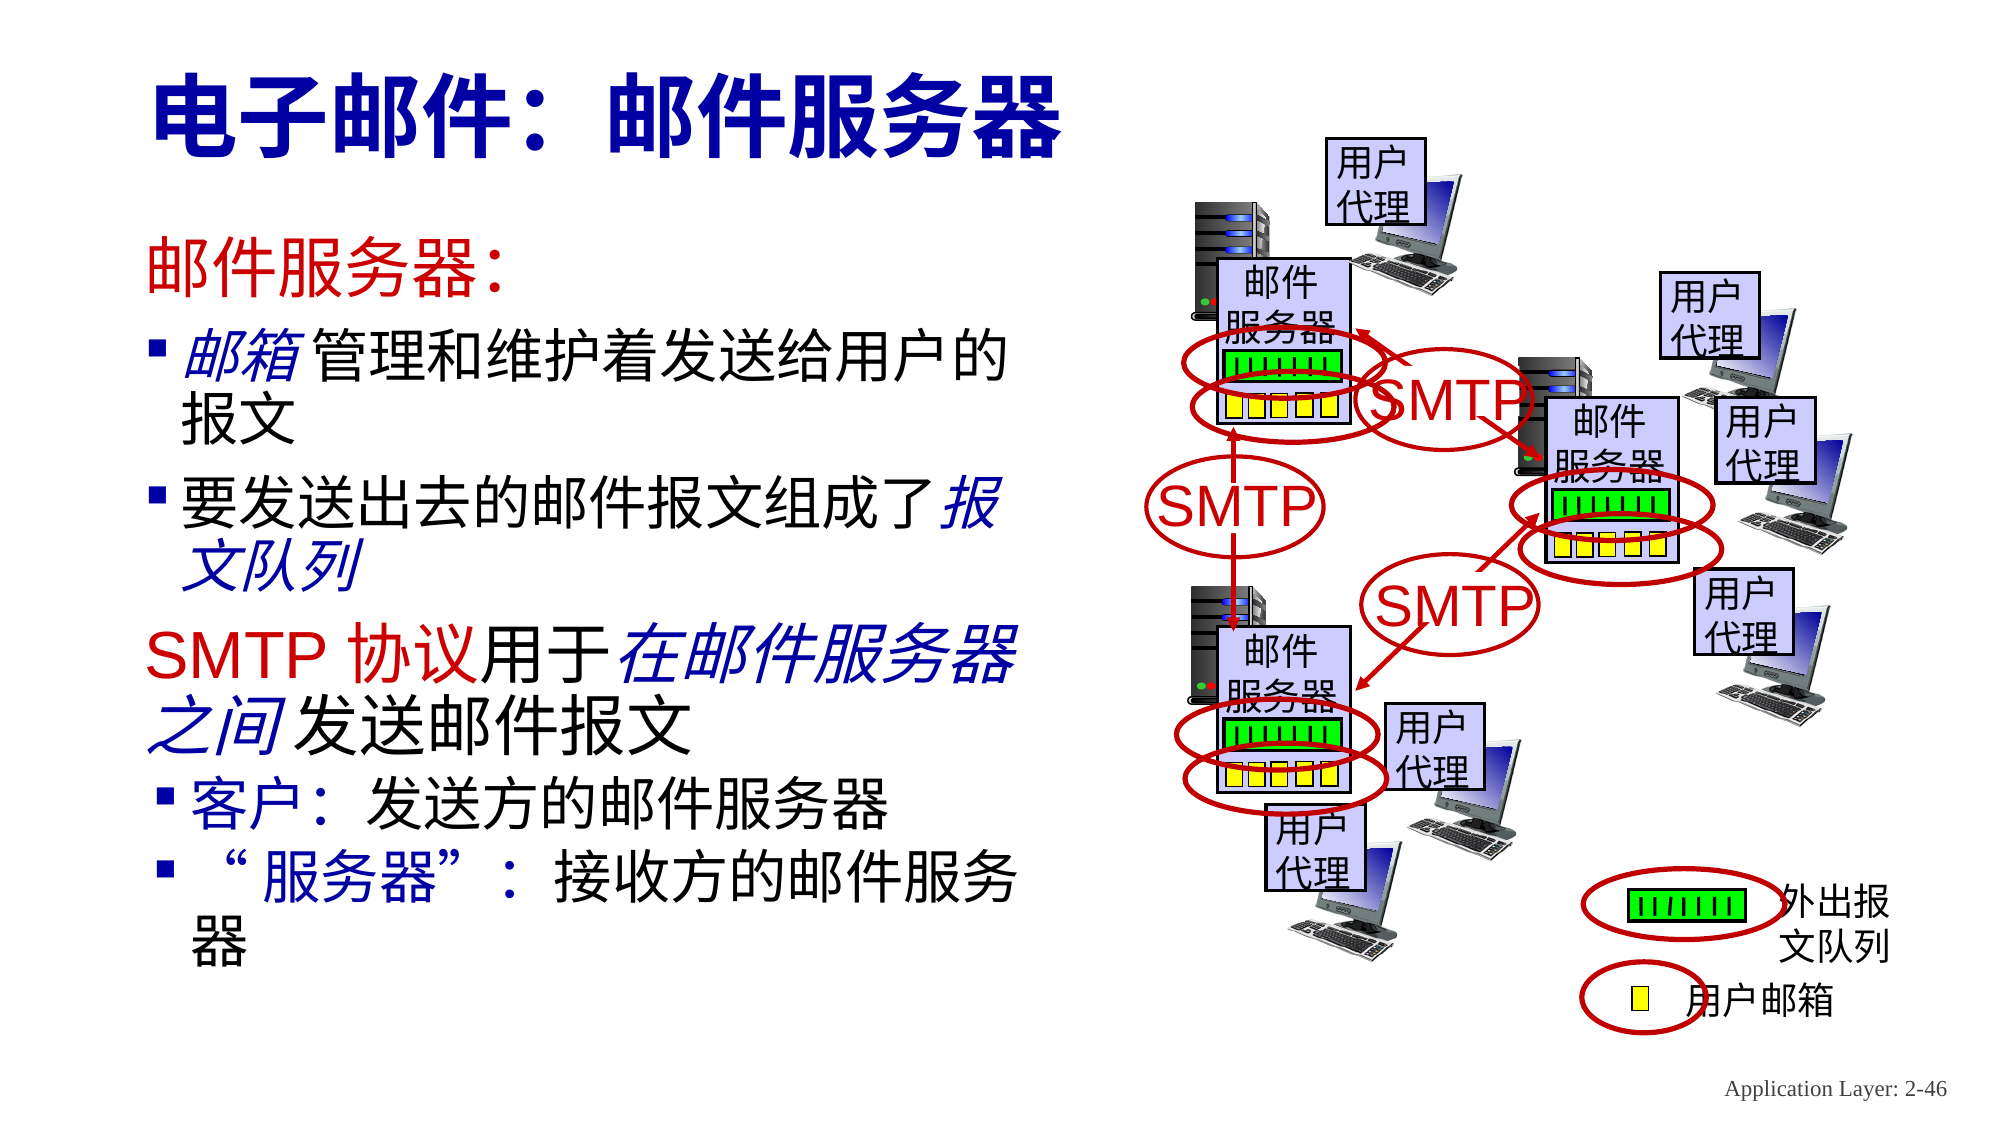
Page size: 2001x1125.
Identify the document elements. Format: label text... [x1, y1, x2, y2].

text_box 邮件服务器： 邮箱 管理和维护着发送给用户的报文 要发送出去的邮件报文组成了报文队列 SMTP协议用于在邮件服务器之间 发送邮件报文 客户：发送方的邮件服务器 “服务器”：接收方的邮件服务器 [108, 227, 1040, 990]
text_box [1176, 327, 1785, 940]
title 电子邮件：邮件服务器 [131, 47, 1856, 195]
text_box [1146, 348, 1539, 655]
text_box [1140, 131, 1857, 972]
slide_number Application Layer: 2-46 [1512, 1056, 1963, 1117]
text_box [1184, 371, 1722, 1033]
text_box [1722, 870, 1907, 1031]
